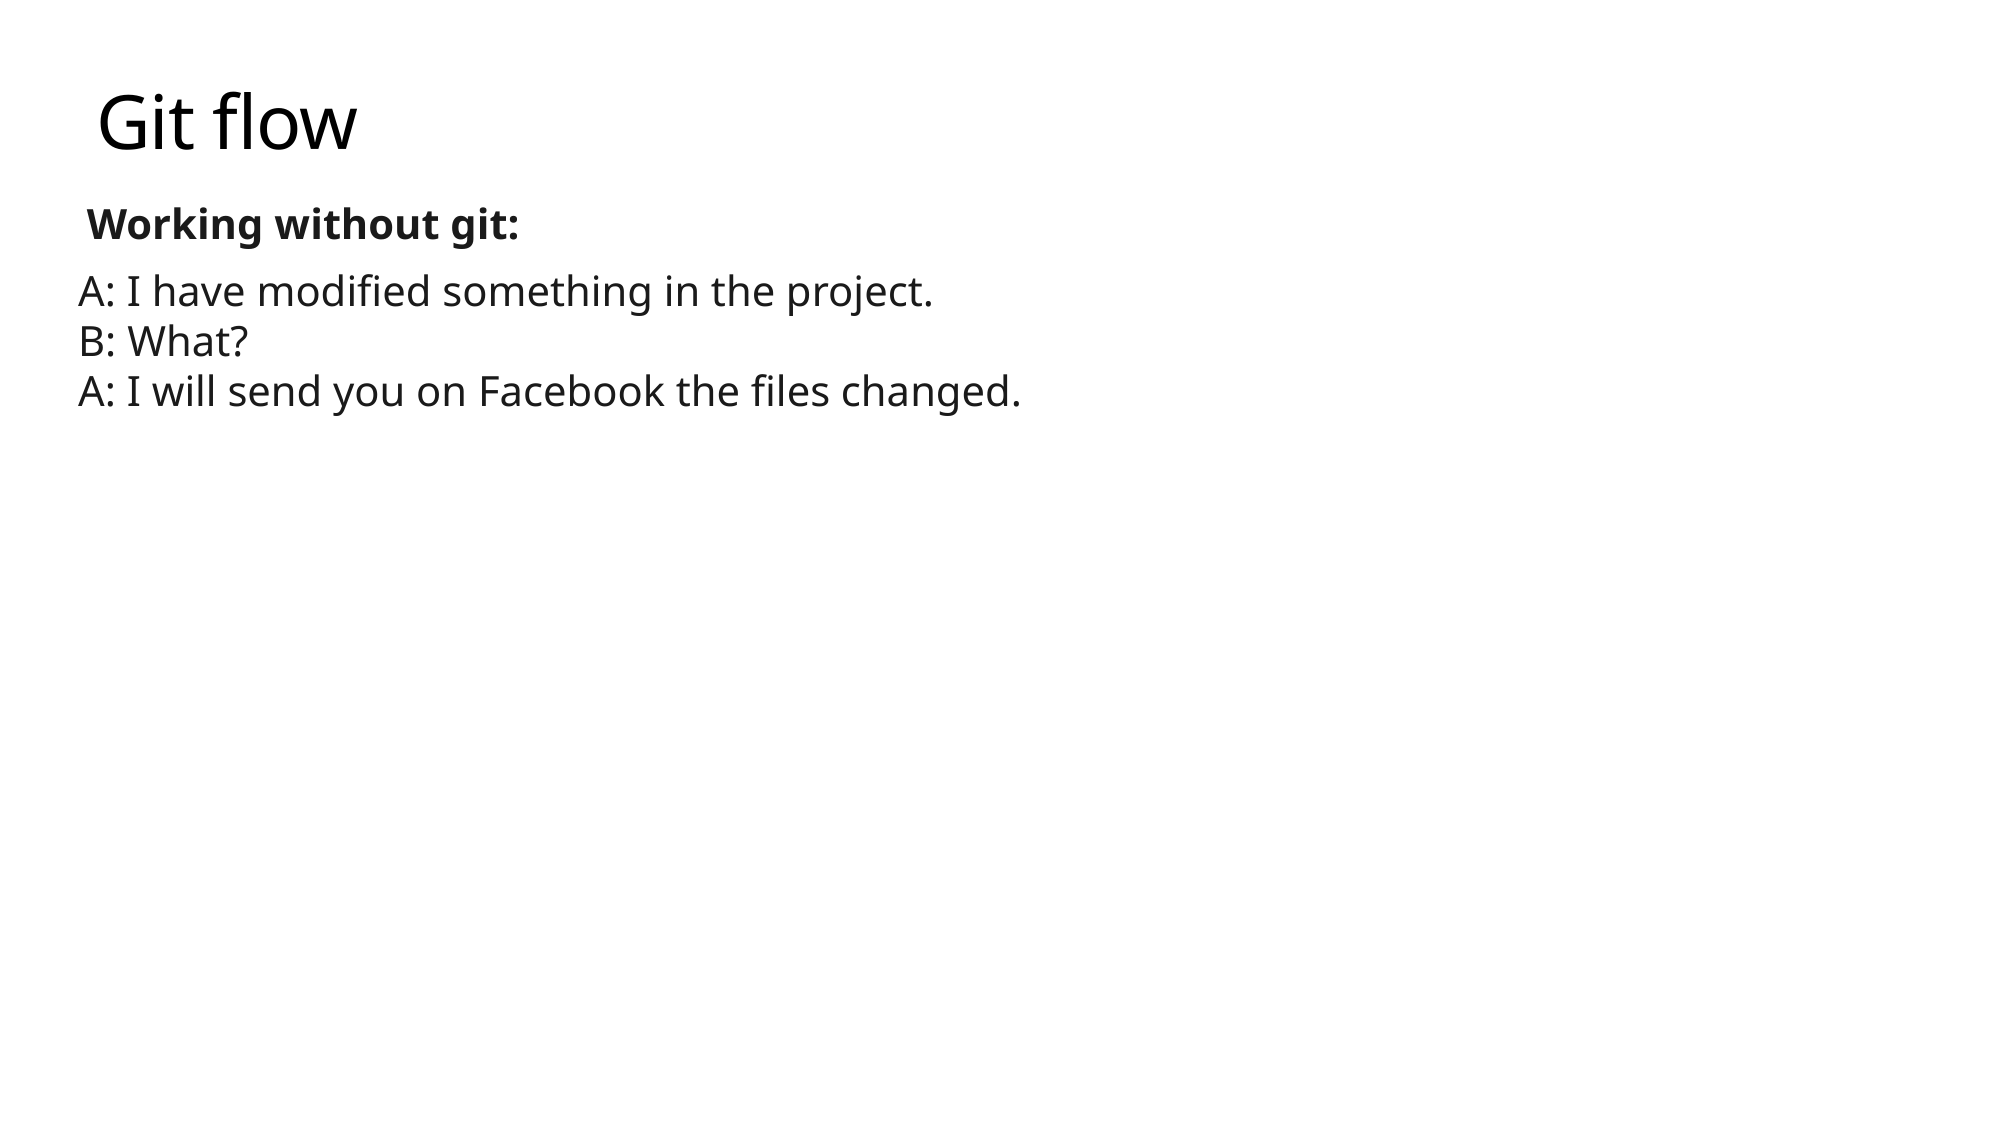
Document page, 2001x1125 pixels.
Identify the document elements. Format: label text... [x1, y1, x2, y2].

text_box A: I have modified something in the project. B: What? A: I will send you on Facebook the files changed. [78, 264, 1023, 416]
title Git flow [96, 75, 1904, 166]
text_box Working without git: [86, 197, 520, 248]
